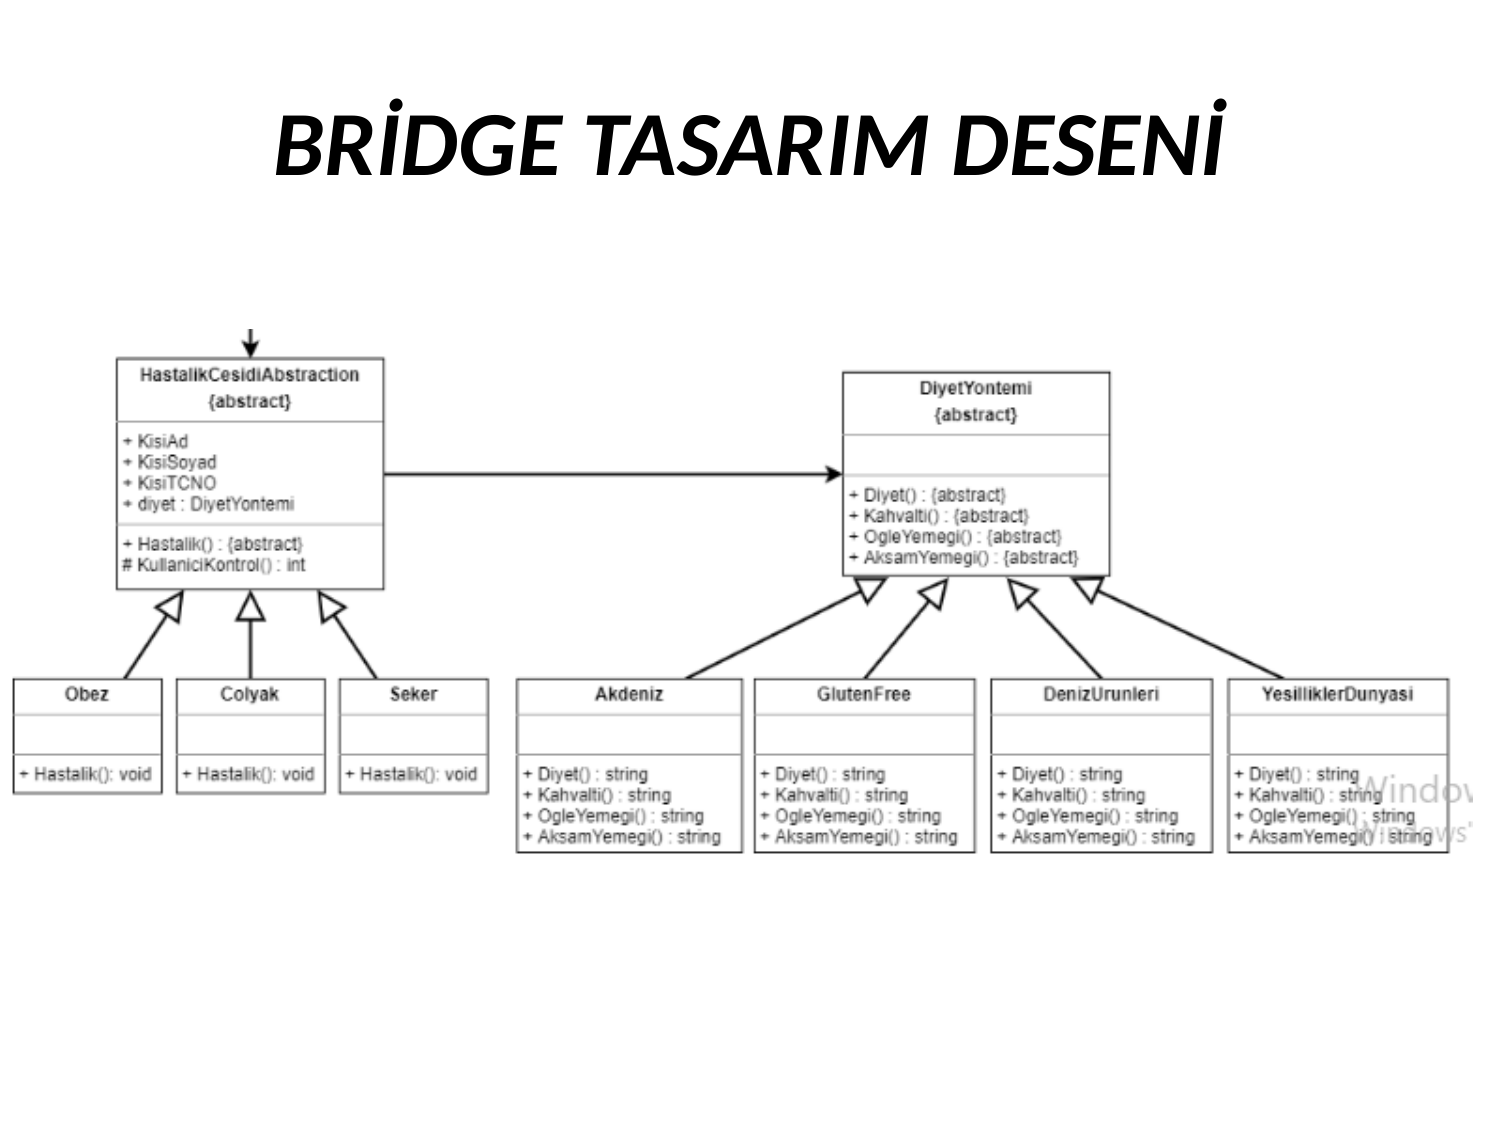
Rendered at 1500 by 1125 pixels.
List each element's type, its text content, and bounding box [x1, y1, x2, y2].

title BRİDGE TASARIM DESENİ [75, 45, 1425, 233]
picture [0, 329, 1473, 882]
